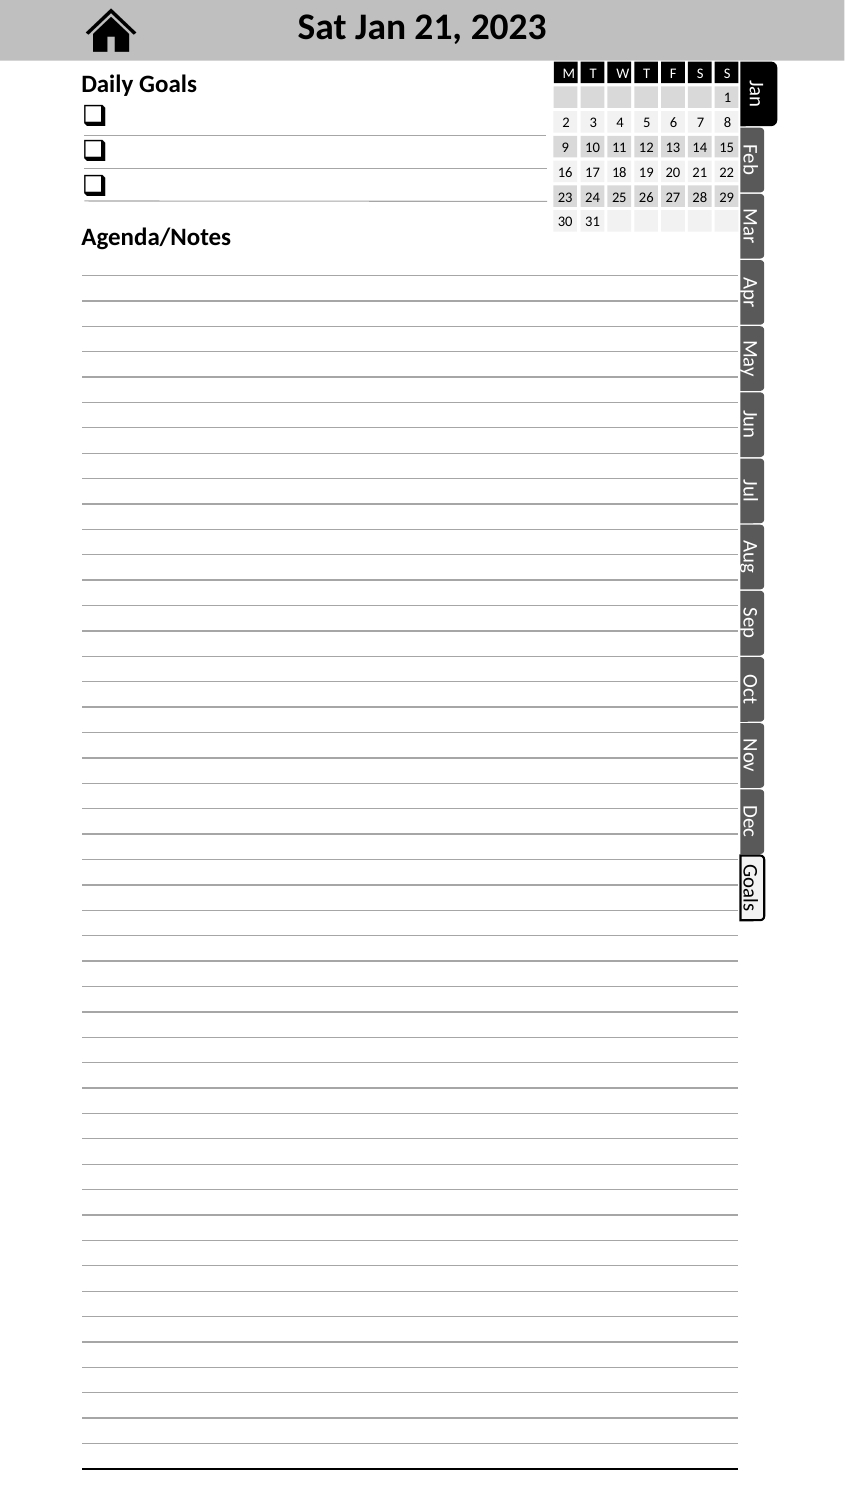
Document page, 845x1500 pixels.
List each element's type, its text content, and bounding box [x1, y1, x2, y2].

picture [82, 1, 140, 59]
list Sat Jan 21, 2023 [190, 0, 655, 61]
